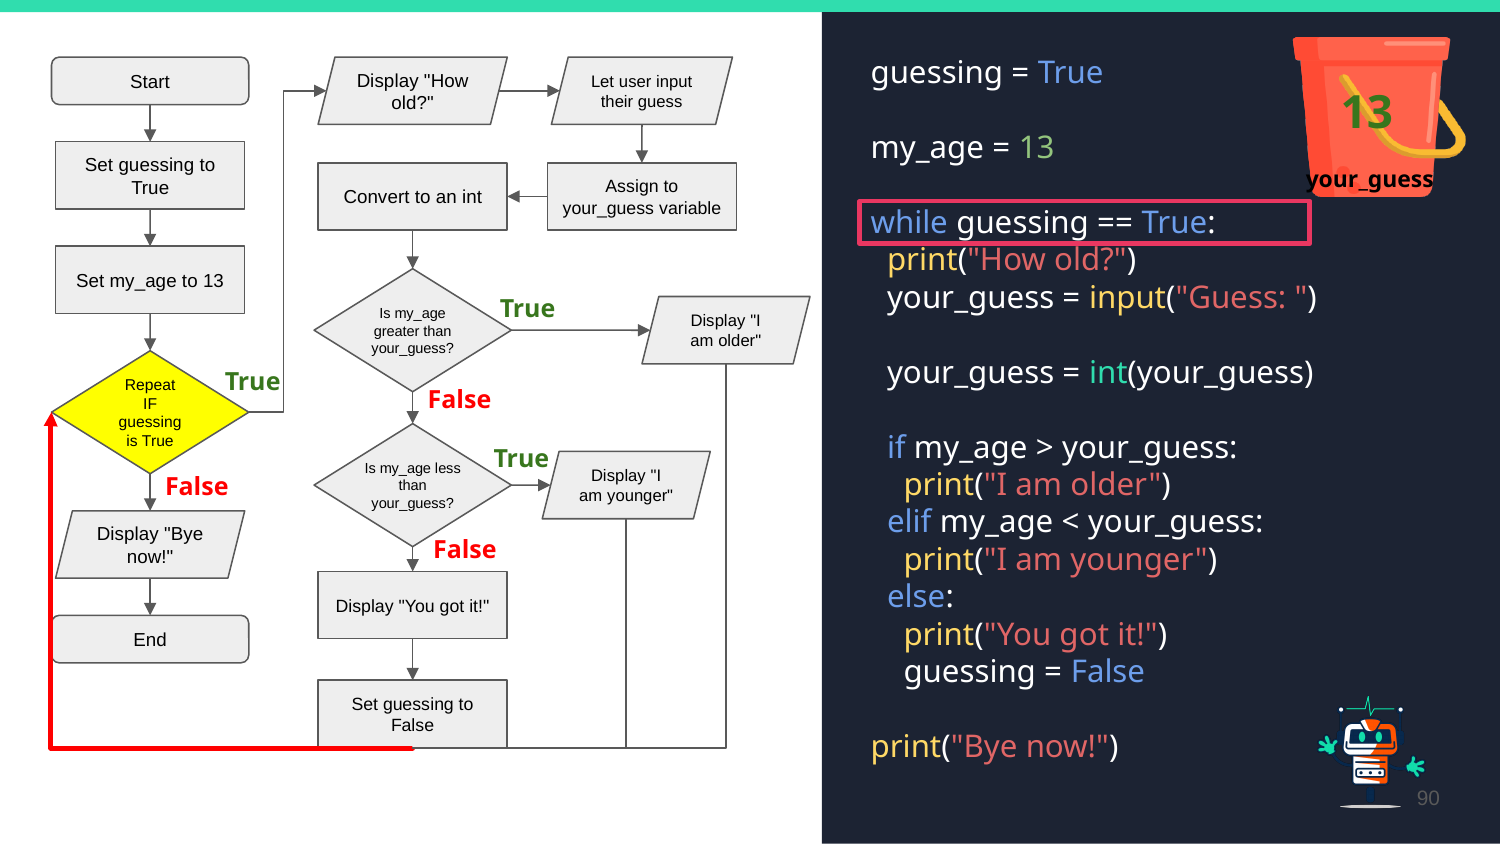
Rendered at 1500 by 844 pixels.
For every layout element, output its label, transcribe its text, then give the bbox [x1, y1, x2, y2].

slide_number 90 [1364, 764, 1455, 830]
text_box guessing = True my_age = 13 while guessing == True: print("How old?") your_guess = input("Guess: ") your_guess = int(your_guess) if my_age > your_guess: print("I am older") elif my_age < your_guess: print("I am younger") else: print("You got it!") guessing = False print("Bye now!") [855, 37, 1470, 765]
text_box [859, 201, 1310, 244]
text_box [51, 56, 811, 748]
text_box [1263, 37, 1471, 197]
text_box [821, 12, 1500, 844]
picture [1309, 687, 1435, 812]
